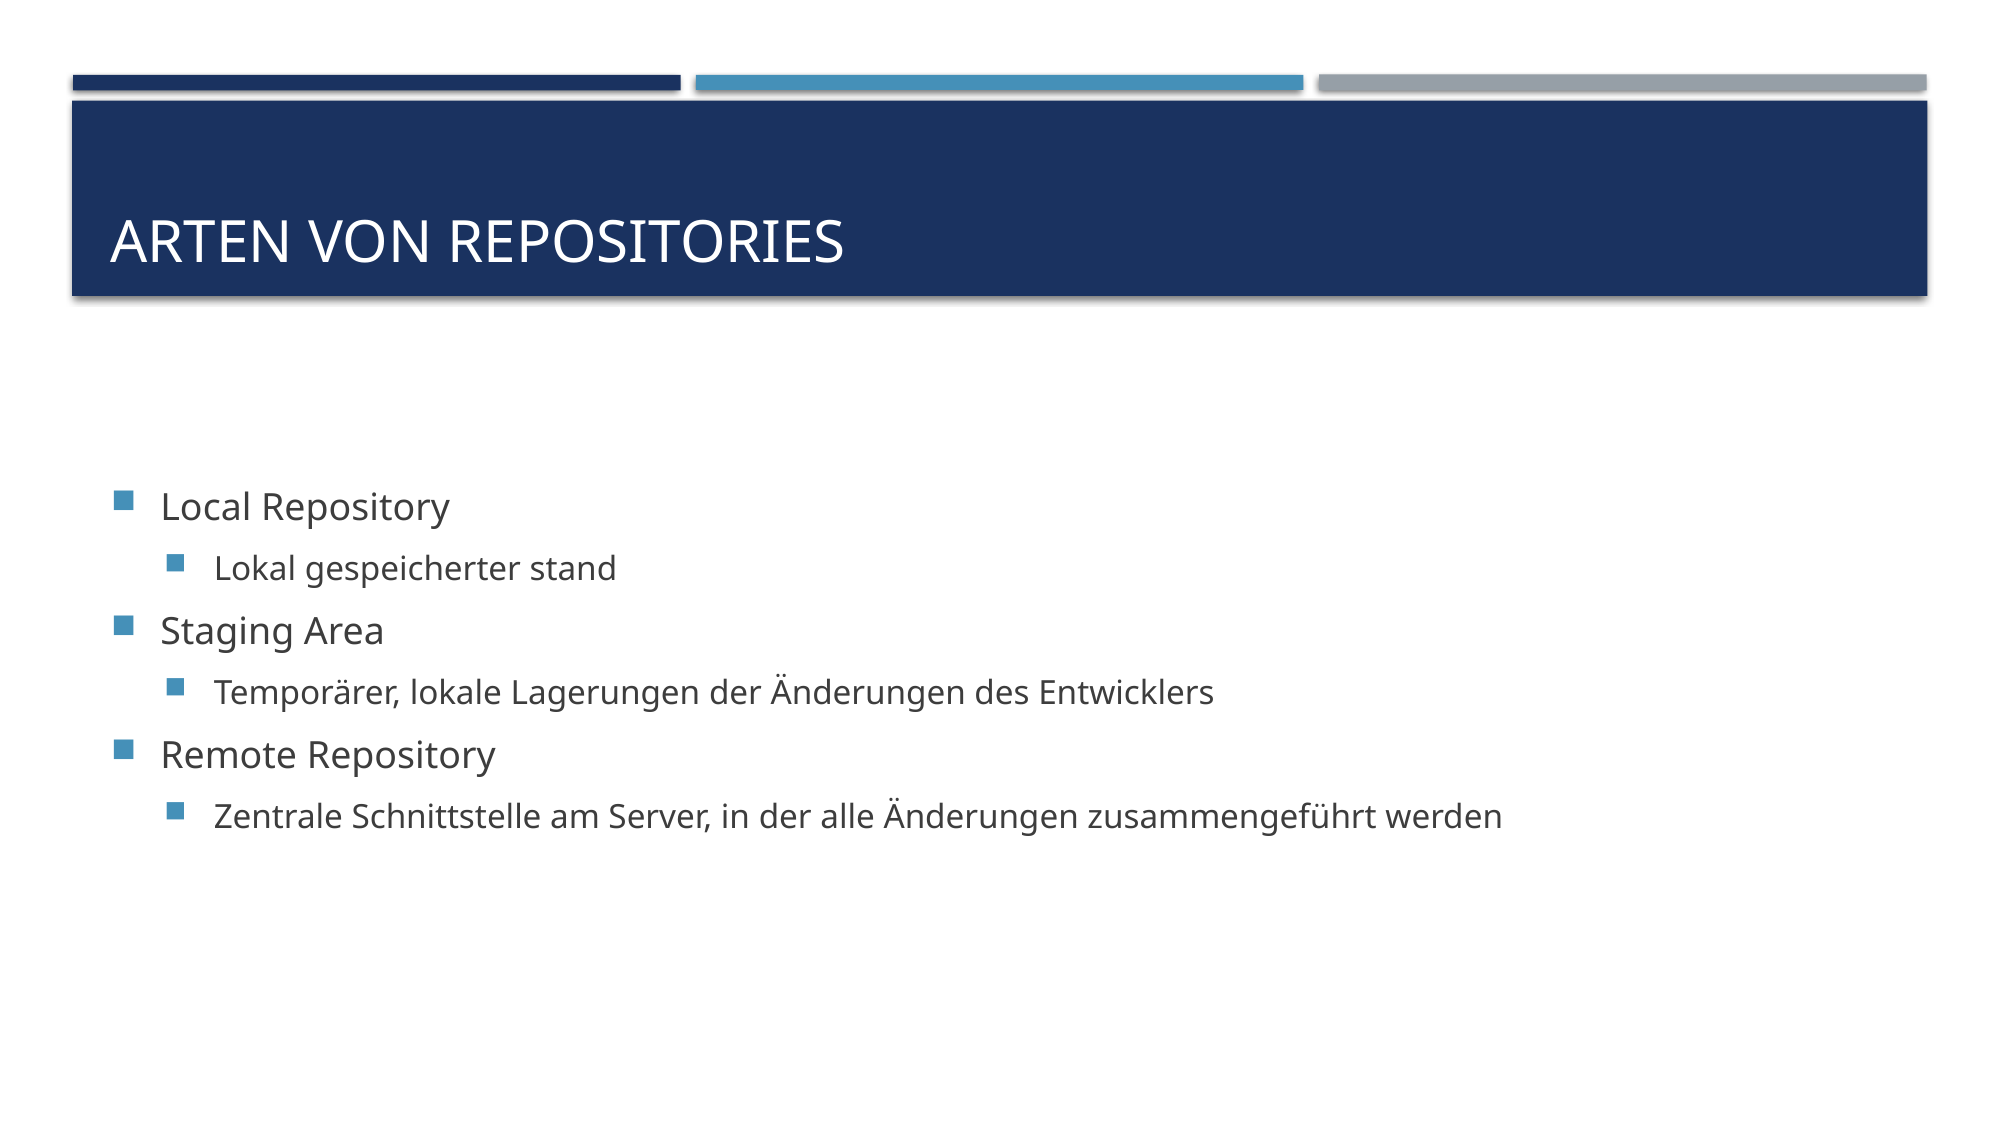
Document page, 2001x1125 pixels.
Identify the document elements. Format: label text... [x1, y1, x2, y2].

title Arten von repositories [95, 115, 1905, 282]
list Local Repository Lokal gespeicherter stand Staging Area Temporärer, lokale Lagerungen der Änderungen des Entwicklers Remote Repository Zentrale Schnittstelle am Server, in der alle Änderungen zusammengeführt werden [95, 357, 1905, 962]
